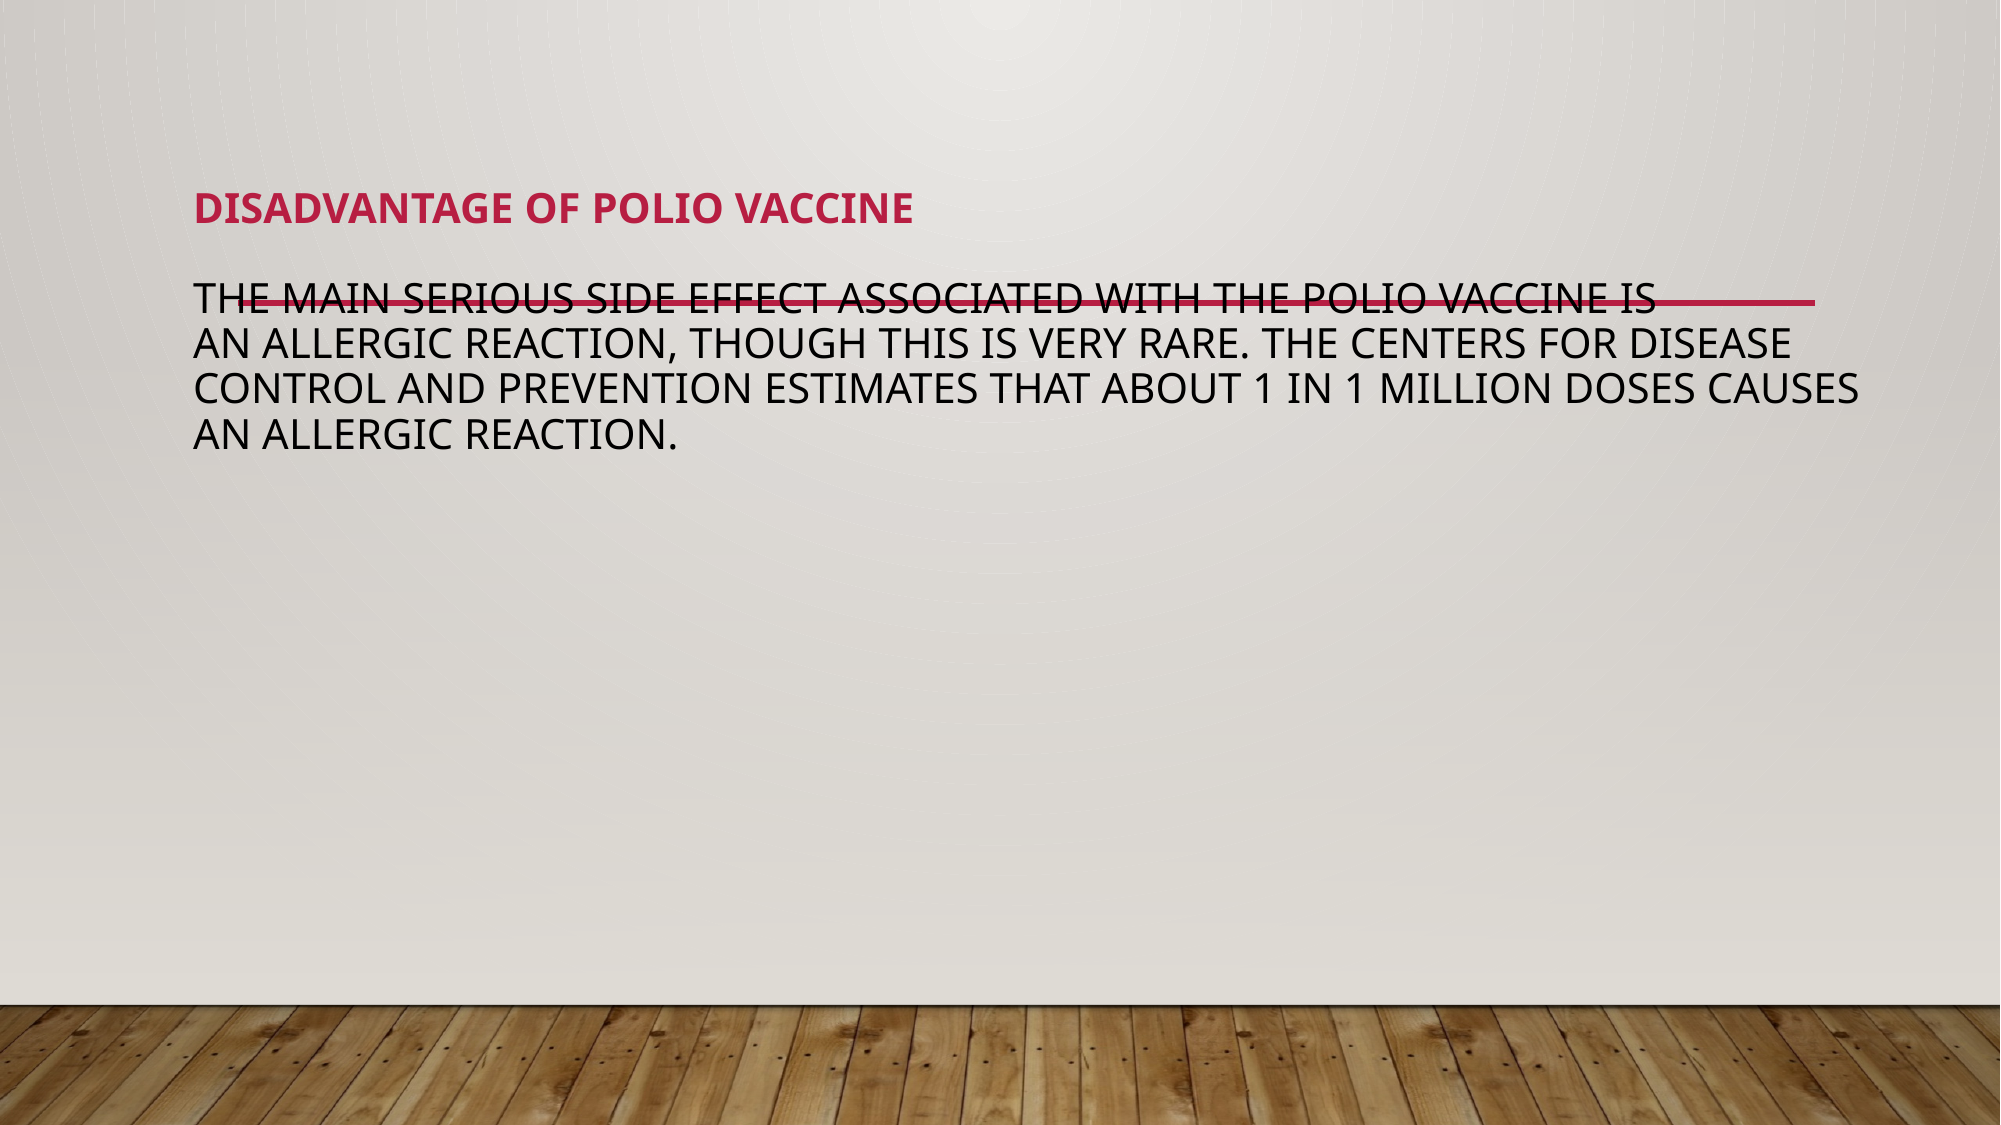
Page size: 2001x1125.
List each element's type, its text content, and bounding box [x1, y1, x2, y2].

title Disadvantage of polio vaccine The main serious side effect associated with the polio vaccine is an allergic reaction, though this is very rare. The Centers for Disease Control and Prevention estimates that about 1 in 1 million doses causes an allergic reaction. [178, 180, 1904, 871]
picture [0, 1005, 2000, 1125]
